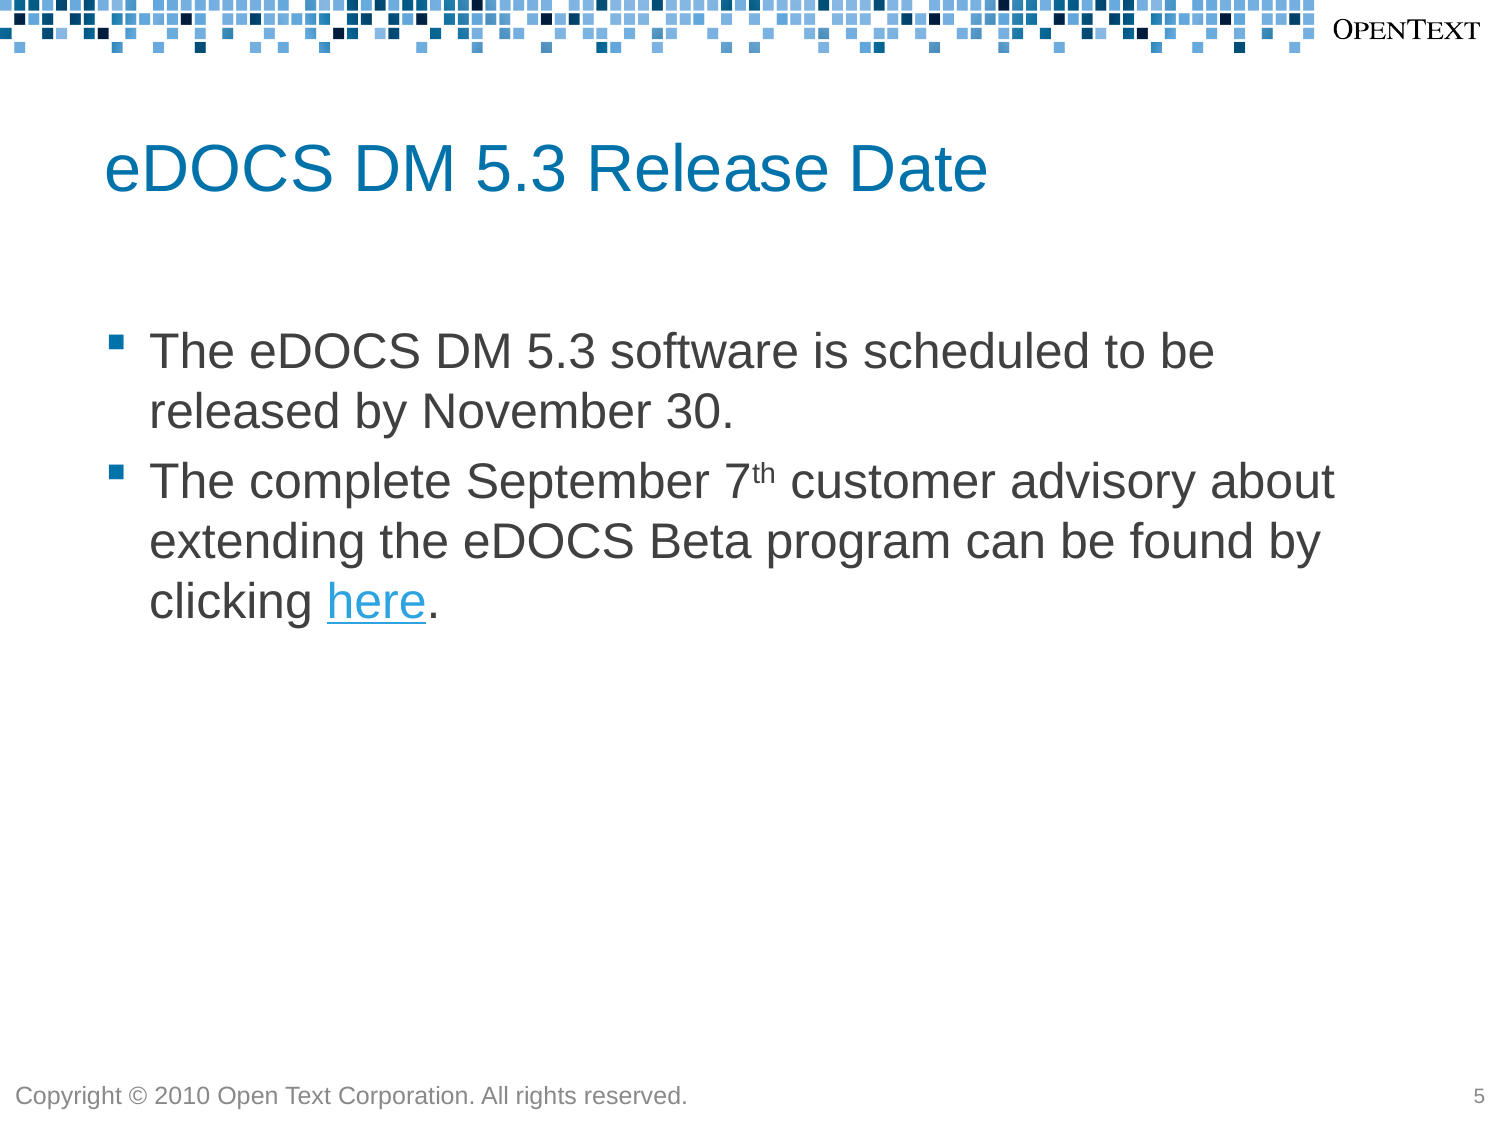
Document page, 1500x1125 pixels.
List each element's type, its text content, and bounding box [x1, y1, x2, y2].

list The eDOCS DM 5.3 software is scheduled to be released by November 30. The complete September 7th customer advisory about extending the eDOCS Beta program can be found by clicking here. [89, 310, 1410, 991]
picture [0, 0, 1480, 53]
slide_number 5 [1096, 1065, 1500, 1125]
title eDOCS DM 5.3 Release Date [89, 117, 1410, 306]
footer Copyright © 2010 Open Text Corporation. All rights reserved. [0, 1065, 967, 1125]
